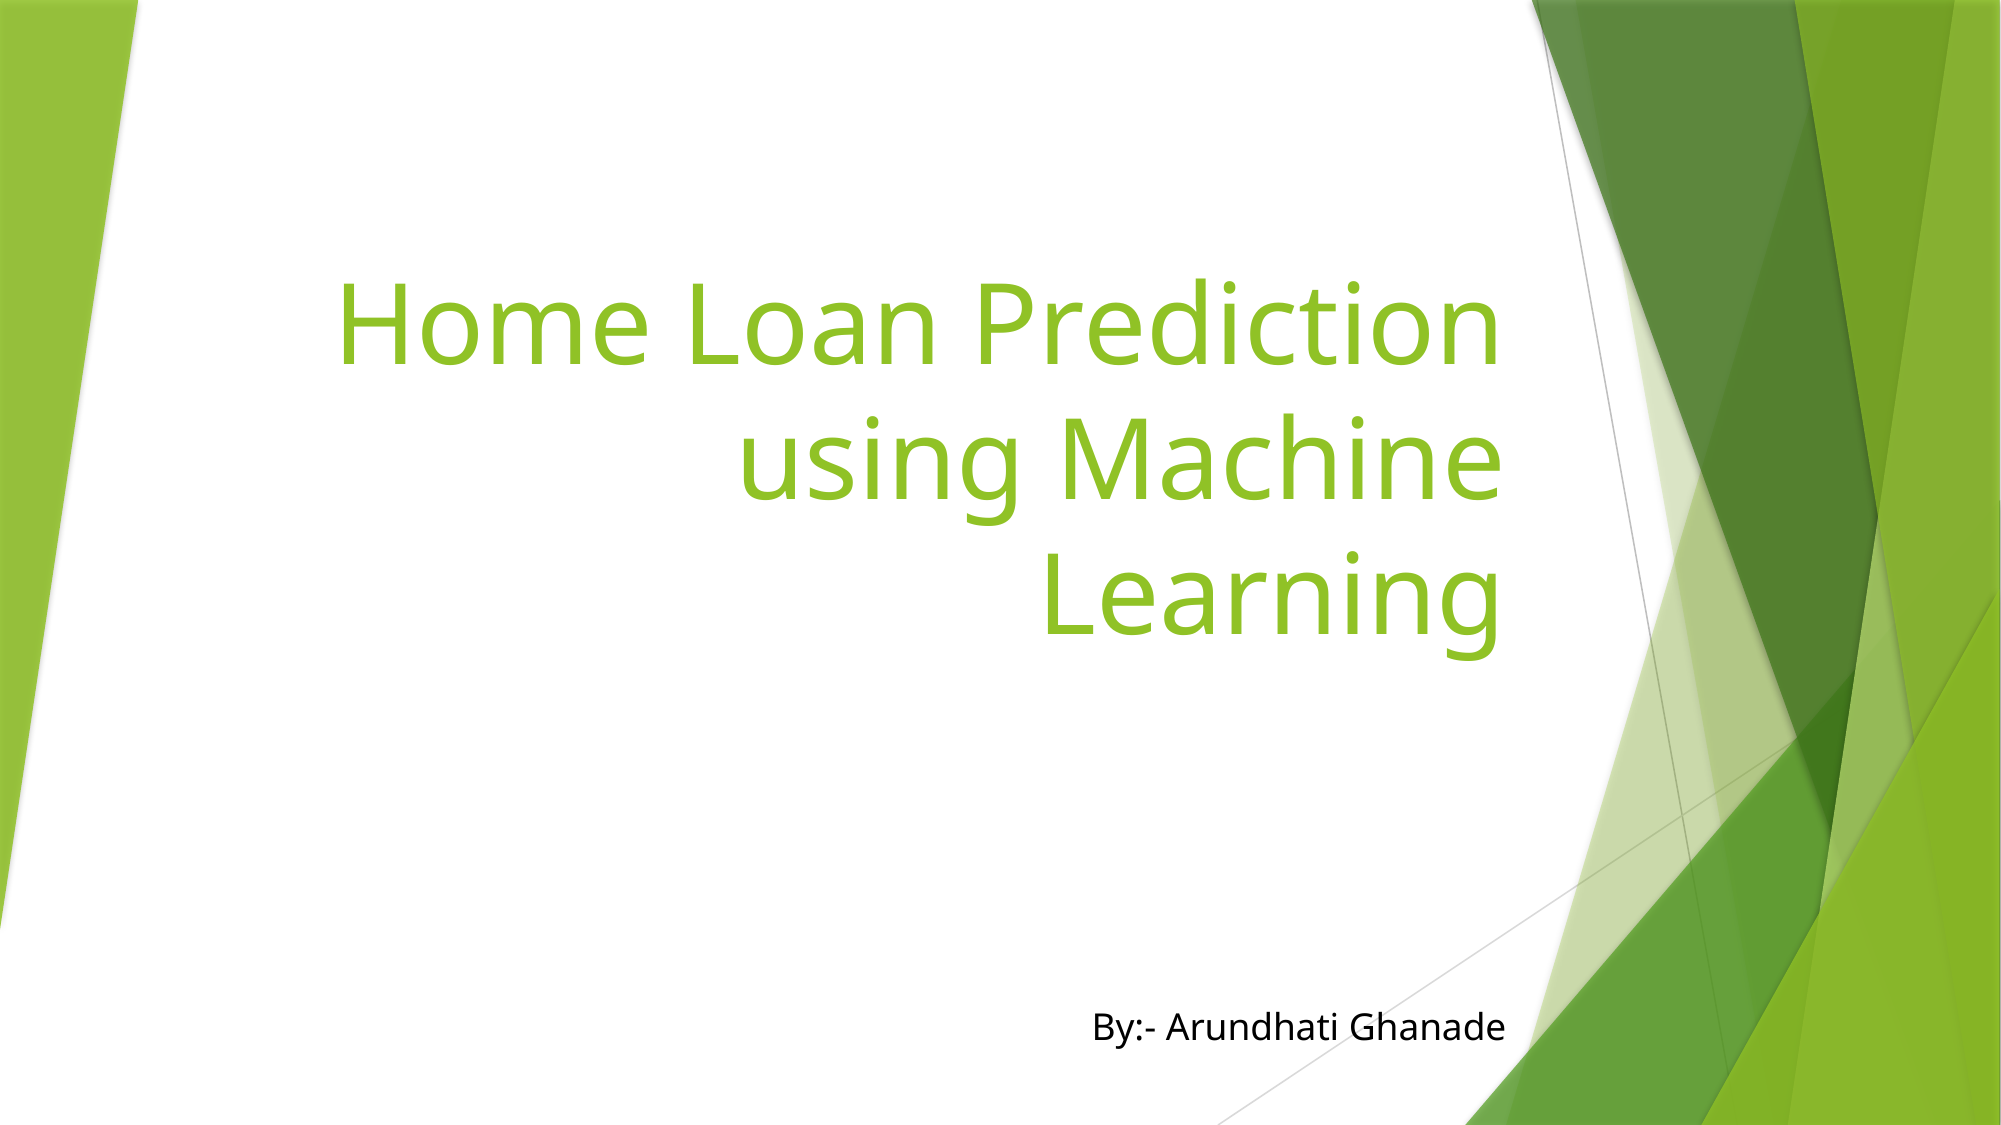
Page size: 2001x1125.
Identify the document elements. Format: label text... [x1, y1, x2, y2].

subtitle By:- Arundhati Ghanade [981, 996, 1522, 1056]
title Home Loan Prediction using Machine Learning [247, 394, 1522, 665]
